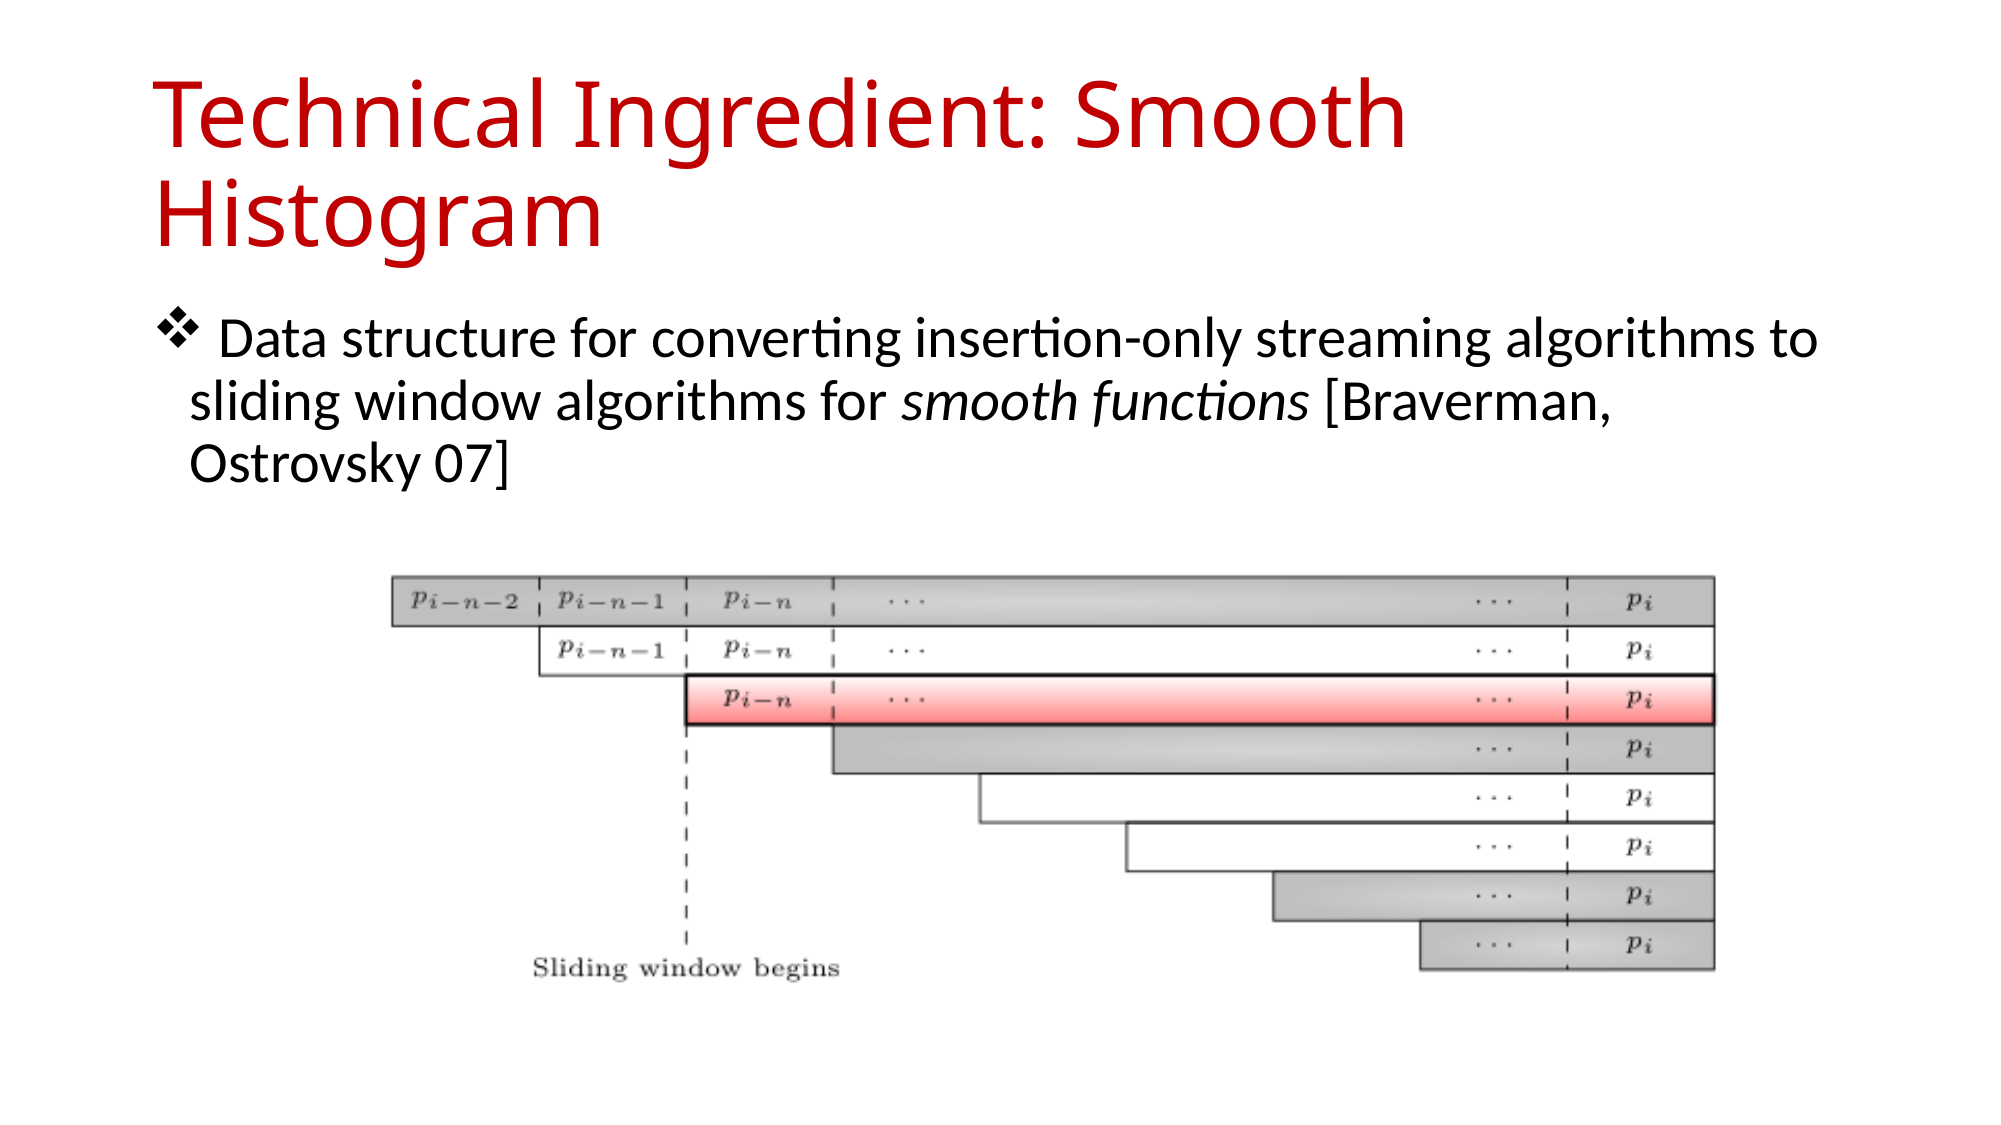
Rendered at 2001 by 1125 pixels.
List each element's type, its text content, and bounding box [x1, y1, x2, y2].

list Data structure for converting insertion-only streaming algorithms to sliding window algorithms for smooth functions [Braverman, Ostrovsky 07] [137, 299, 1863, 1014]
picture [340, 553, 1772, 1014]
title Technical Ingredient: Smooth Histogram [137, 58, 1863, 276]
